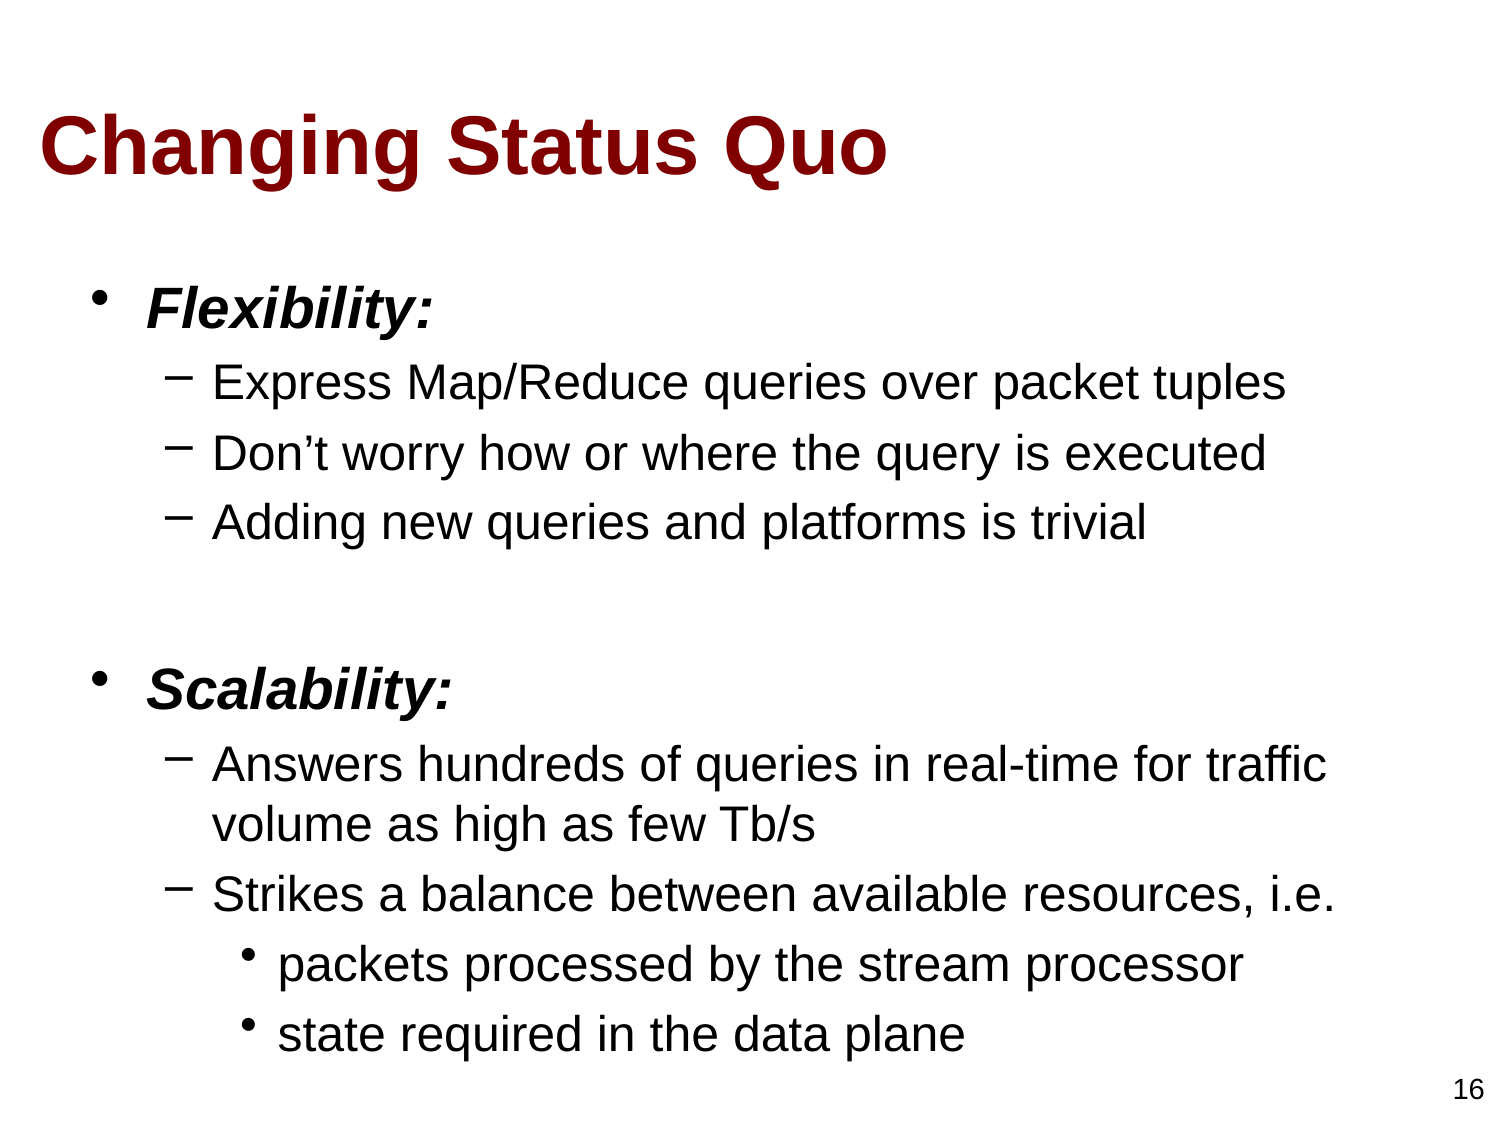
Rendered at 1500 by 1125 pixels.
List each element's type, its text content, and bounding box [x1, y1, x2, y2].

list Flexibility: Express Map/Reduce queries over packet tuples Don’t worry how or where the query is executed Adding new queries and platforms is trivial Scalability: Answers hundreds of queries in real-time for traffic volume as high as few Tb/s Strikes a balance between available resources, i.e. packets processed by the stream processor state required in the data plane [74, 262, 1426, 1063]
title Changing Status Quo [24, 47, 1463, 236]
slide_number 16 [1149, 1062, 1500, 1101]
